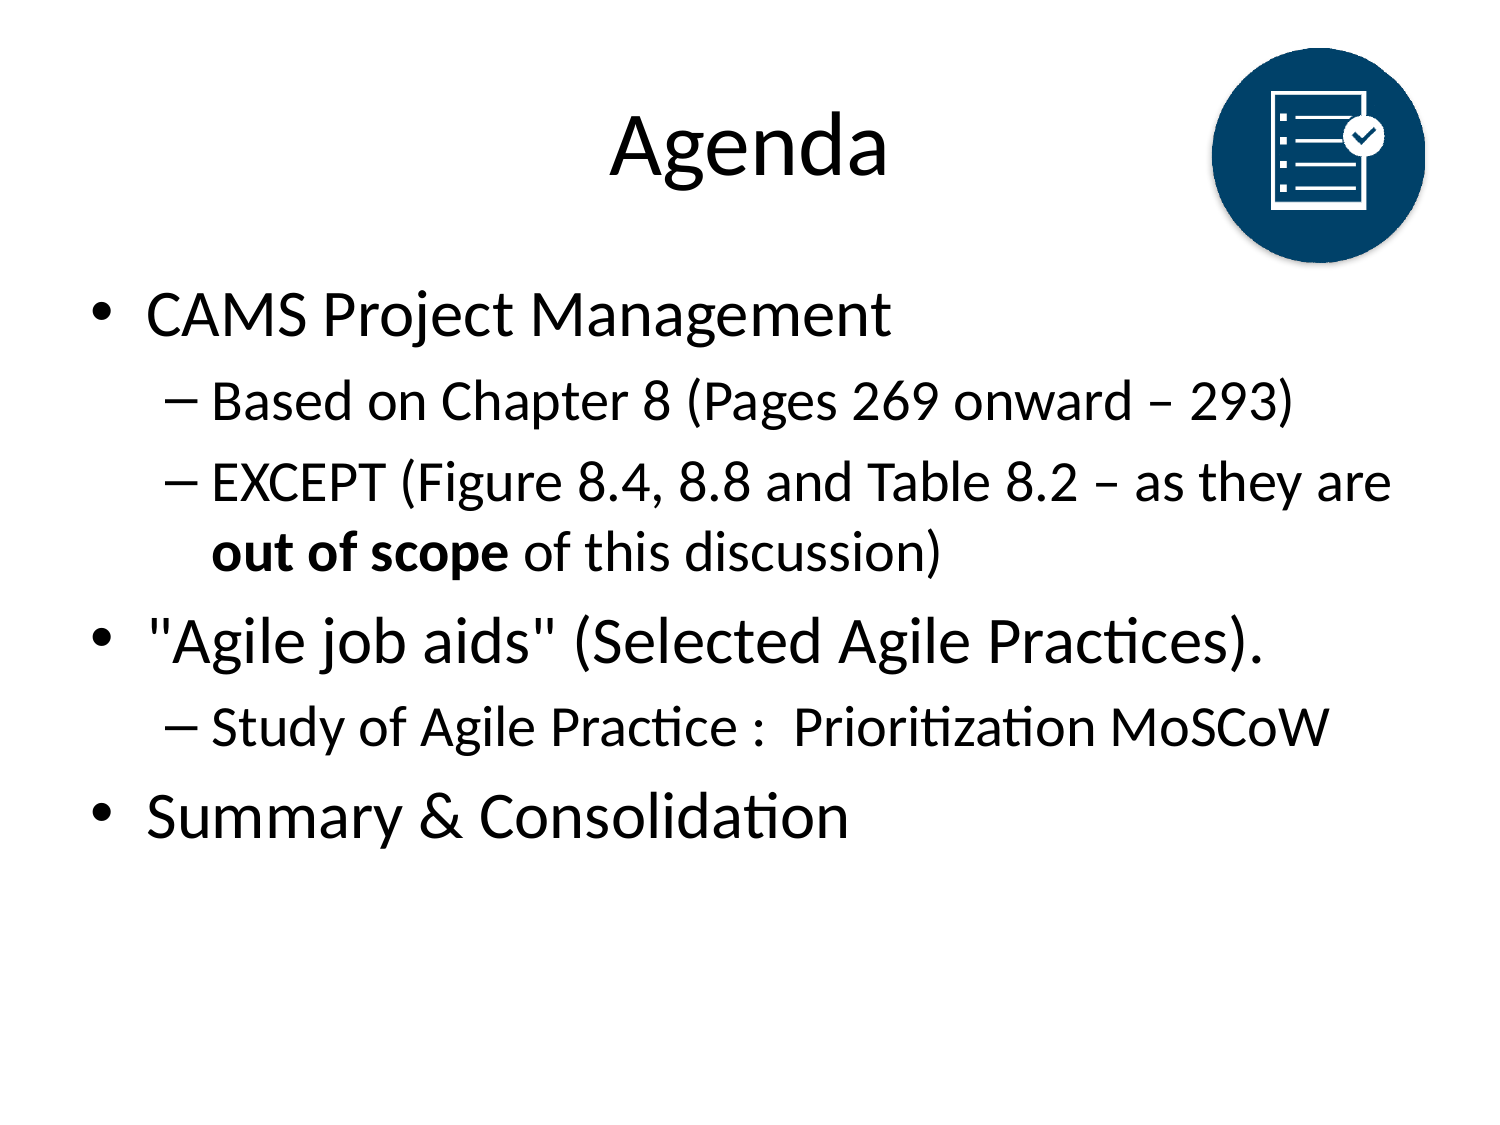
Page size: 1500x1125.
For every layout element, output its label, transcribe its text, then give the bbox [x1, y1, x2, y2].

list CAMS Project Management Based on Chapter 8 (Pages 269 onward – 293) EXCEPT (Figure 8.4, 8.8 and Table 8.2 – as they are out of scope of this discussion) "Agile job aids" (Selected Agile Practices). Study of Agile Practice : Prioritization MoSCoW Summary & Consolidation [75, 262, 1425, 1005]
title Agenda [75, 45, 1425, 233]
picture [1210, 48, 1426, 263]
